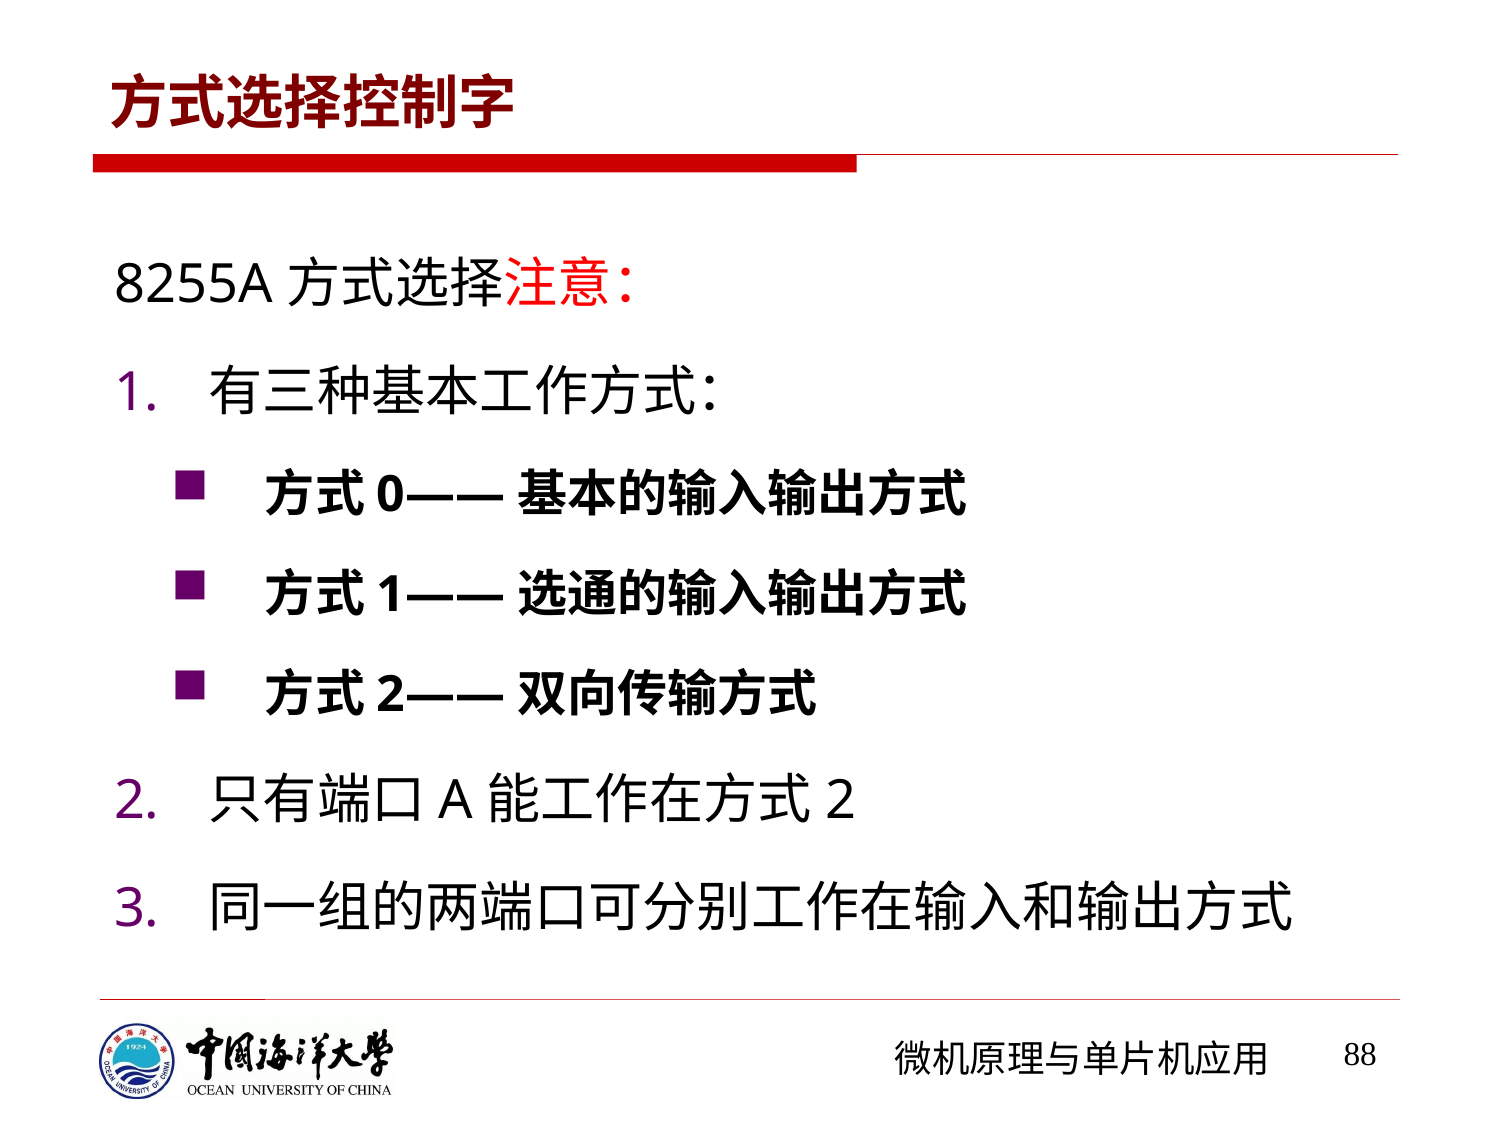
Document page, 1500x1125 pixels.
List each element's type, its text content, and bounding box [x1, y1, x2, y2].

picture [99, 1017, 396, 1099]
slide_number 88 [1328, 1024, 1448, 1103]
title 方式选择控制字 [94, 30, 1407, 143]
list 8255A方式选择注意： 有三种基本工作方式： 方式0——基本的输入输出方式 方式1——选通的输入输出方式 方式2——双向传输方式 只有端口A能工作在方式2 同一组的两端口可分别工作在输入和输出方式 [99, 208, 1406, 982]
